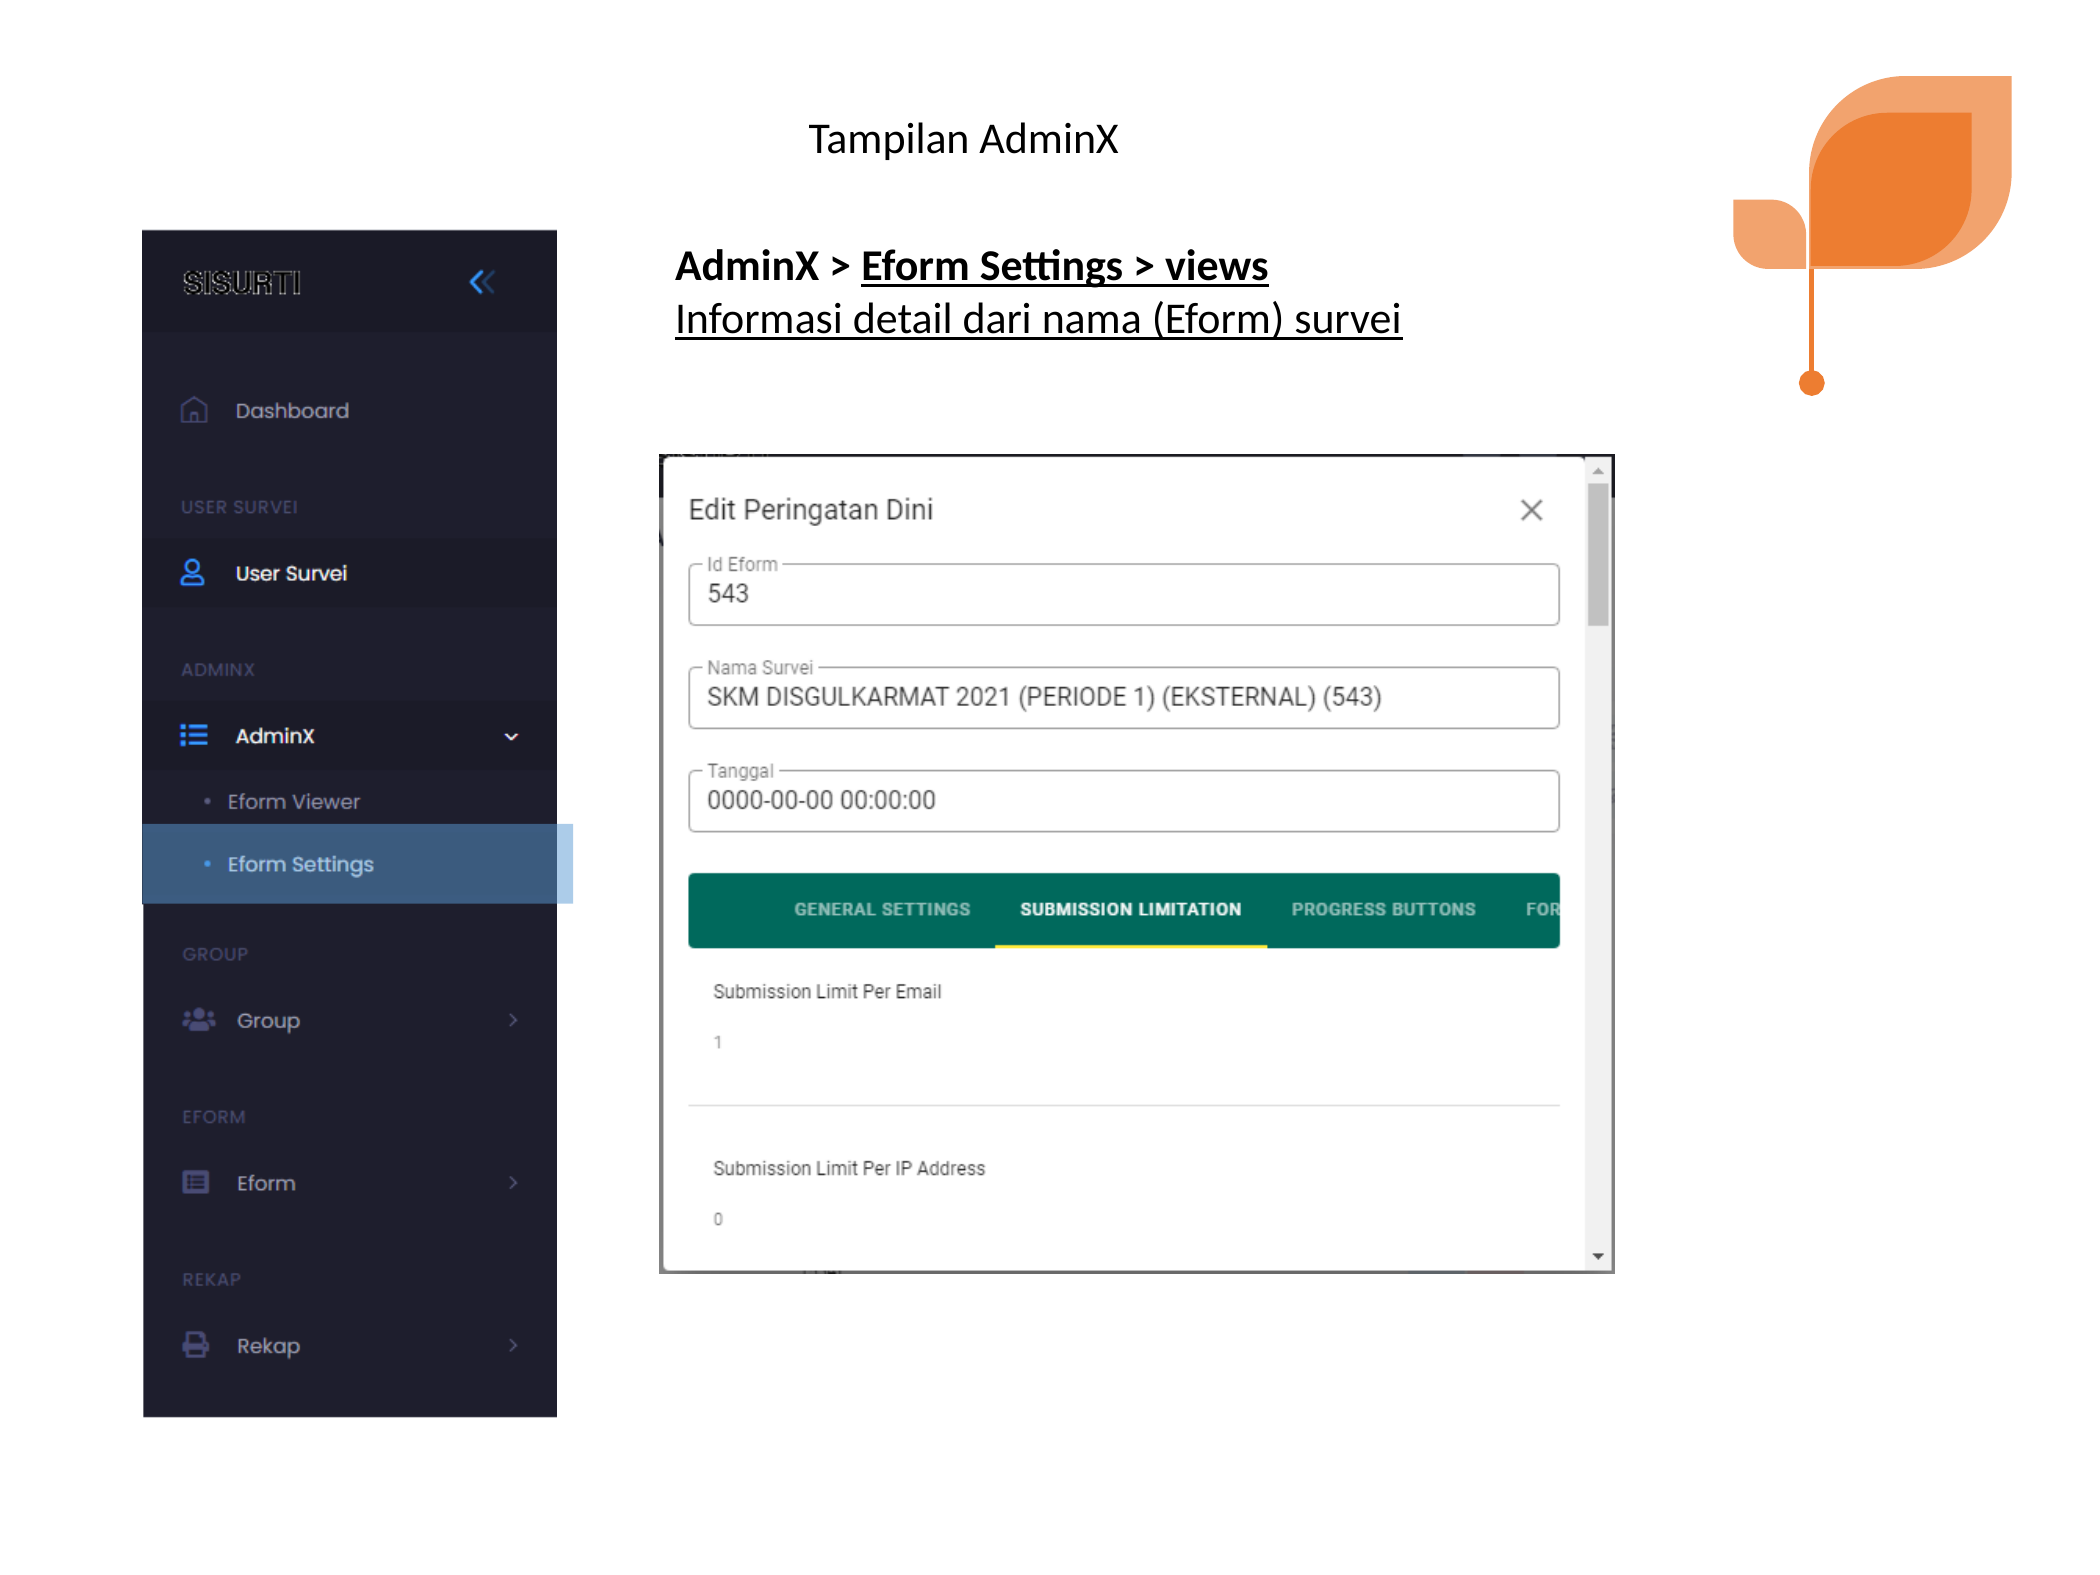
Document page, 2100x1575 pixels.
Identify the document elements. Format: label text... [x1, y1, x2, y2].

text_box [1733, 76, 2012, 383]
text_box [557, 823, 574, 904]
text_box Tampilan AdminX [793, 102, 1135, 170]
text_box AdminX > Eform Settings > views Informasi detail dari nama (Eform) survei [660, 229, 1418, 350]
picture [142, 229, 557, 1419]
picture [659, 454, 1615, 1274]
